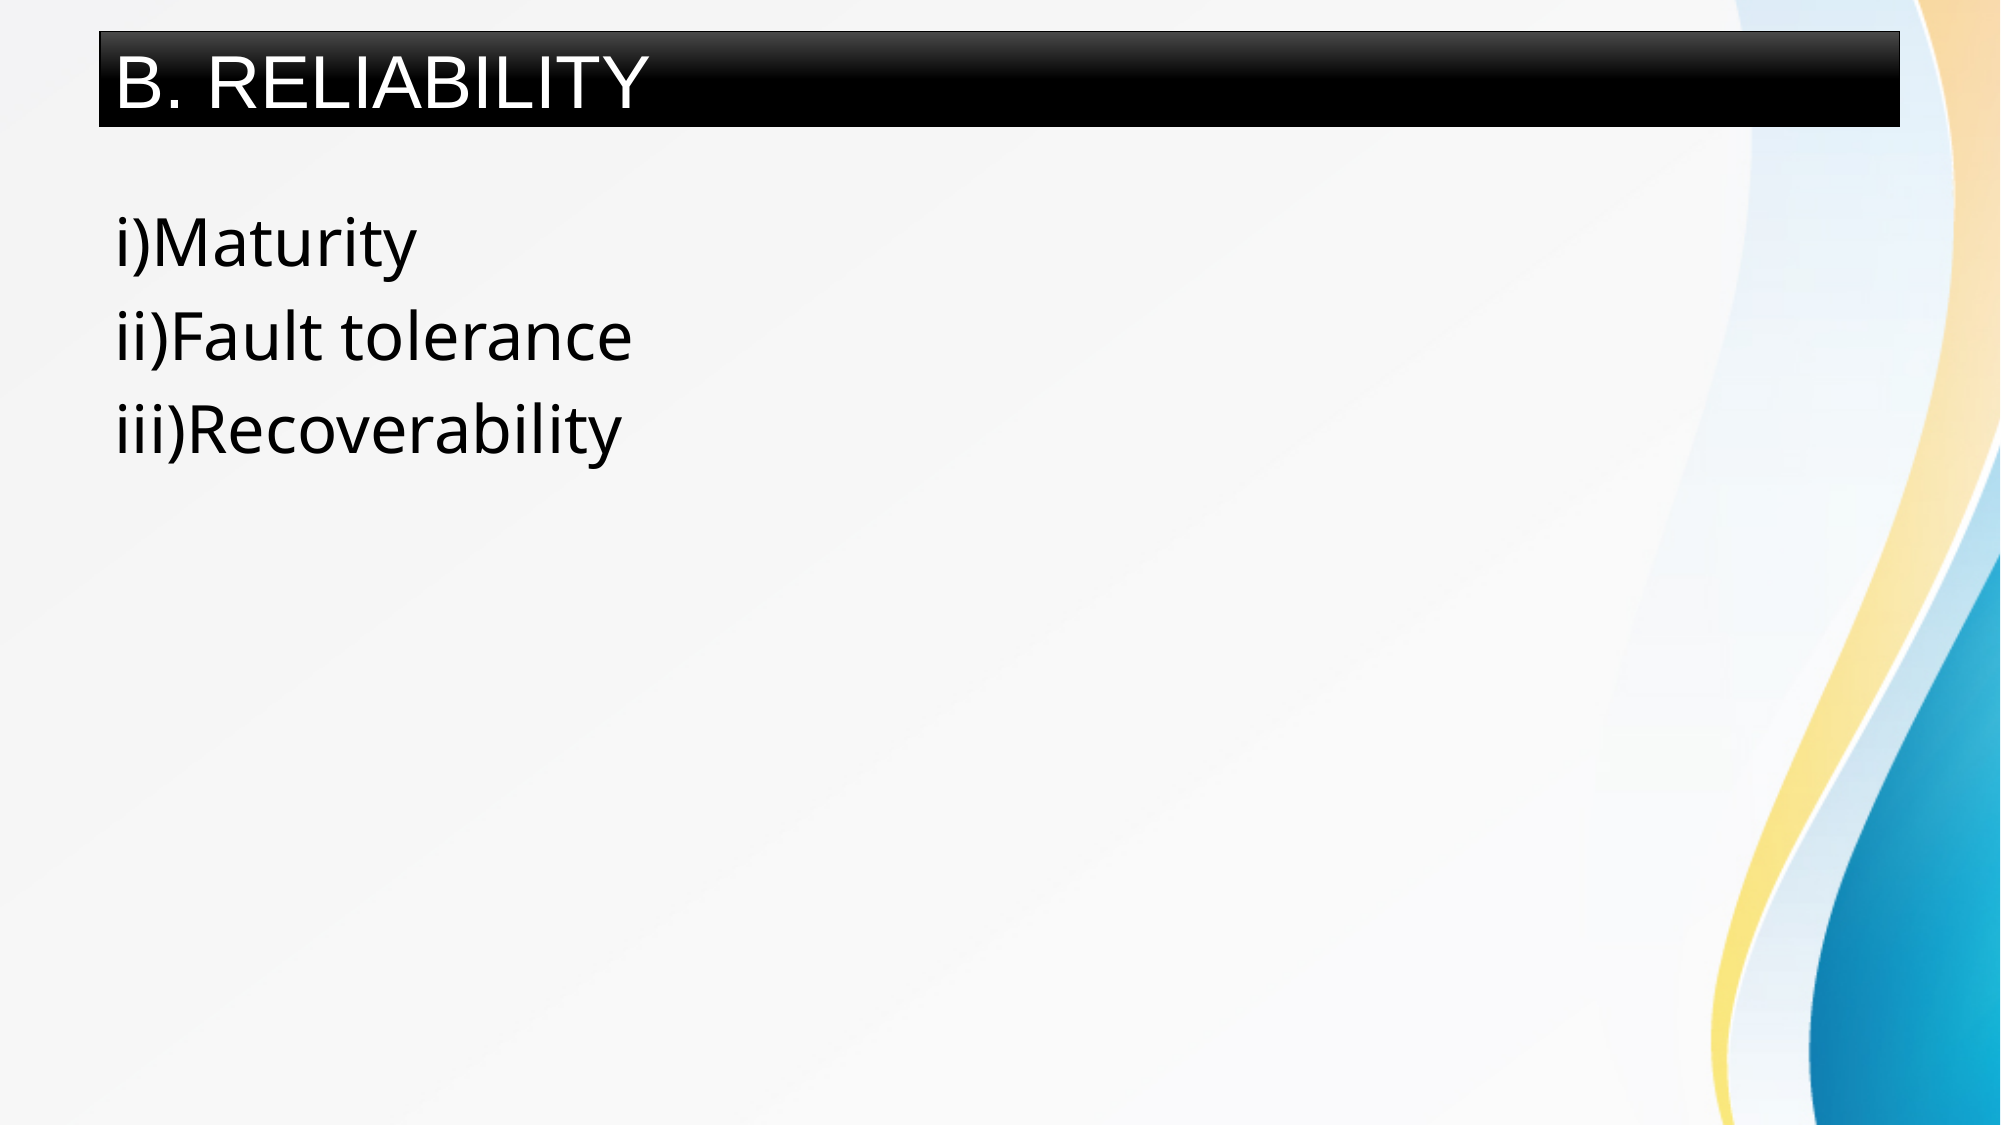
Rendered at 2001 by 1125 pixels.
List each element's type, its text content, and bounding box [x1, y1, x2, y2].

picture [0, 0, 2001, 1125]
list i)Maturity ii)Fault tolerance iii)Recoverability [99, 192, 1901, 1006]
title B. RELIABILITY [99, 31, 1900, 127]
